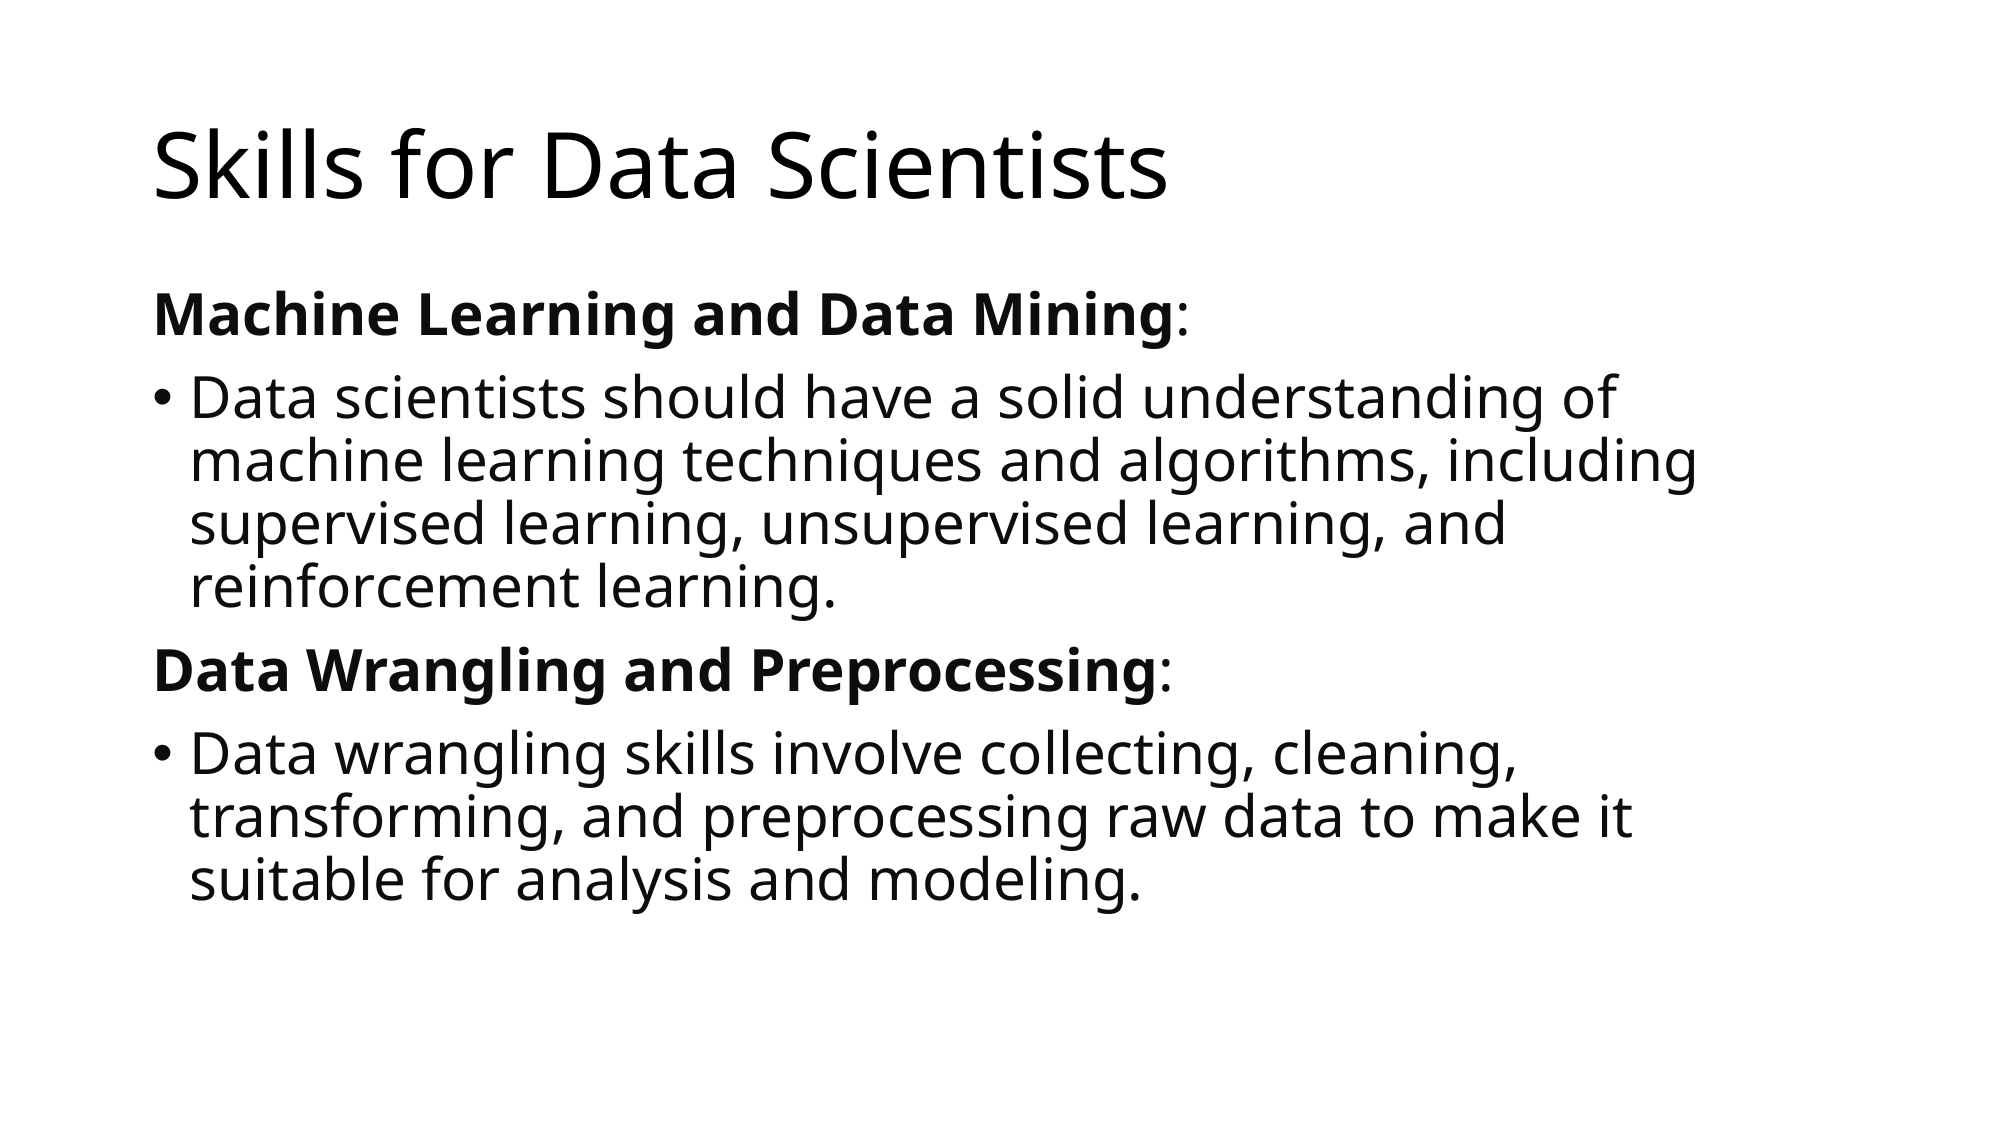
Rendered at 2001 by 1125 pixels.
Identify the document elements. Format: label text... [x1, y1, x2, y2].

list Machine Learning and Data Mining: Data scientists should have a solid understanding of machine learning techniques and algorithms, including supervised learning, unsupervised learning, and reinforcement learning. Data Wrangling and Preprocessing: Data wrangling skills involve collecting, cleaning, transforming, and preprocessing raw data to make it suitable for analysis and modeling. [137, 277, 1863, 992]
title Skills for Data Scientists [137, 59, 1863, 277]
